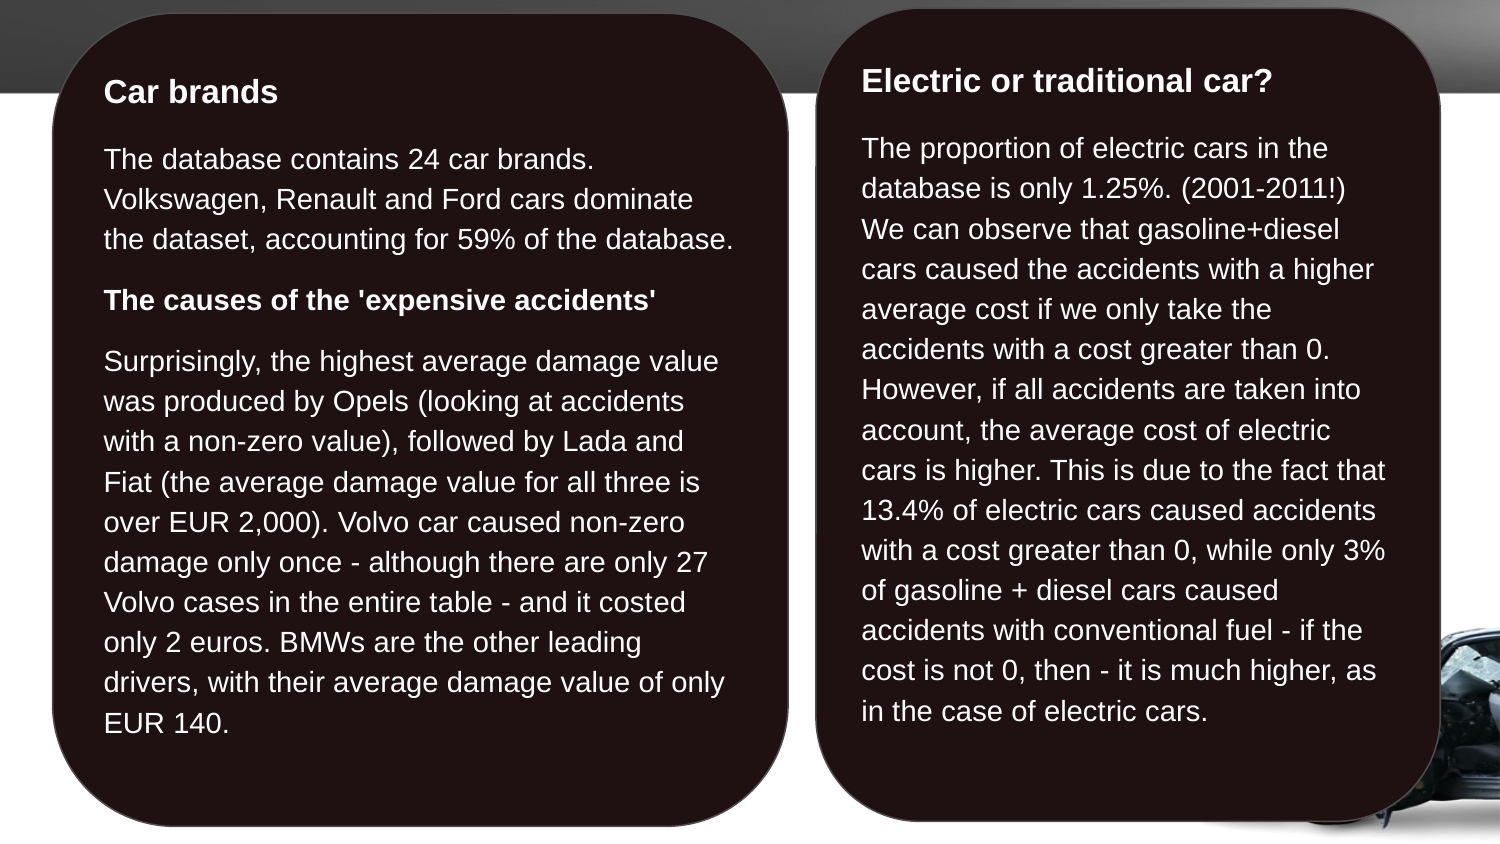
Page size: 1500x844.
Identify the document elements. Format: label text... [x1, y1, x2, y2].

text_box [842, 788, 1294, 841]
text_box Car brands The database contains 24 car brands. Volkswagen, Renault and Ford cars dominate the dataset, accounting for 59% of the database. The causes of the 'expensive accidents' Surprisingly, the highest average damage value was produced by Opels (looking at accidents with a non-zero value), followed by Lada and Fiat (the average damage value for all three is over EUR 2,000). Volvo car caused non-zero damage only once - although there are only 27 Volvo cases in the entire table - and it costed only 2 euros. BMWs are the other leading drivers, with their average damage value of only EUR 140. [52, 13, 789, 827]
text_box Electric or traditional car? The proportion of electric cars in the database is only 1.25%. (2001-2011!) We can observe that gasoline+diesel cars caused the accidents with a higher average cost if we only take the accidents with a cost greater than 0. However, if all accidents are taken into account, the average cost of electric cars is higher. This is due to the fact that 13.4% of electric cars caused accidents with a cost greater than 0, while only 3% of gasoline + diesel cars caused accidents with conventional fuel - if the cost is not 0, then - it is much higher, as in the case of electric cars. [815, 8, 1441, 822]
picture [0, 0, 1500, 844]
